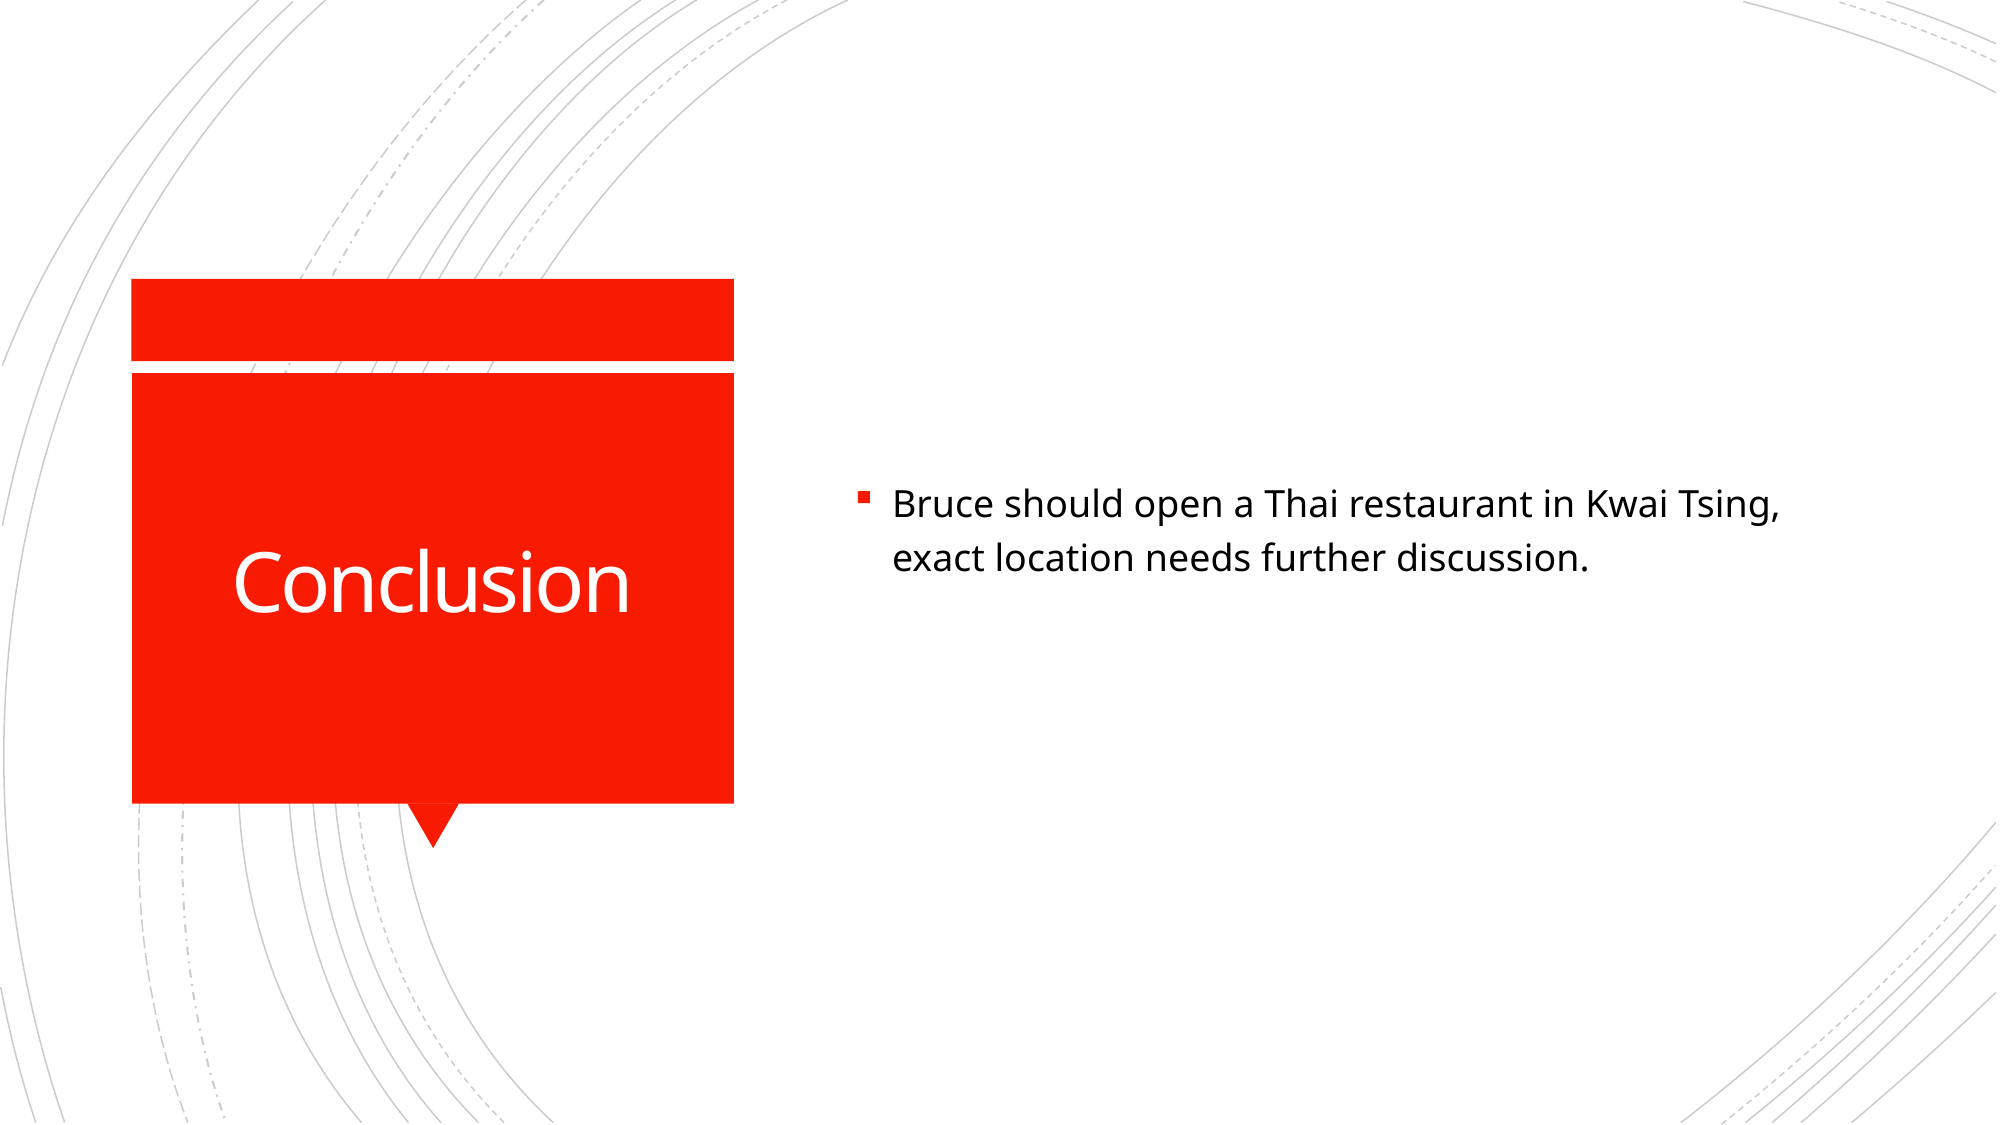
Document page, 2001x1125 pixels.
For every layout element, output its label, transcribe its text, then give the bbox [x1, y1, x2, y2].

list Bruce should open a Thai restaurant in Kwai Tsing, exact location needs further discussion. [839, 131, 1871, 993]
title Conclusion [145, 385, 720, 789]
